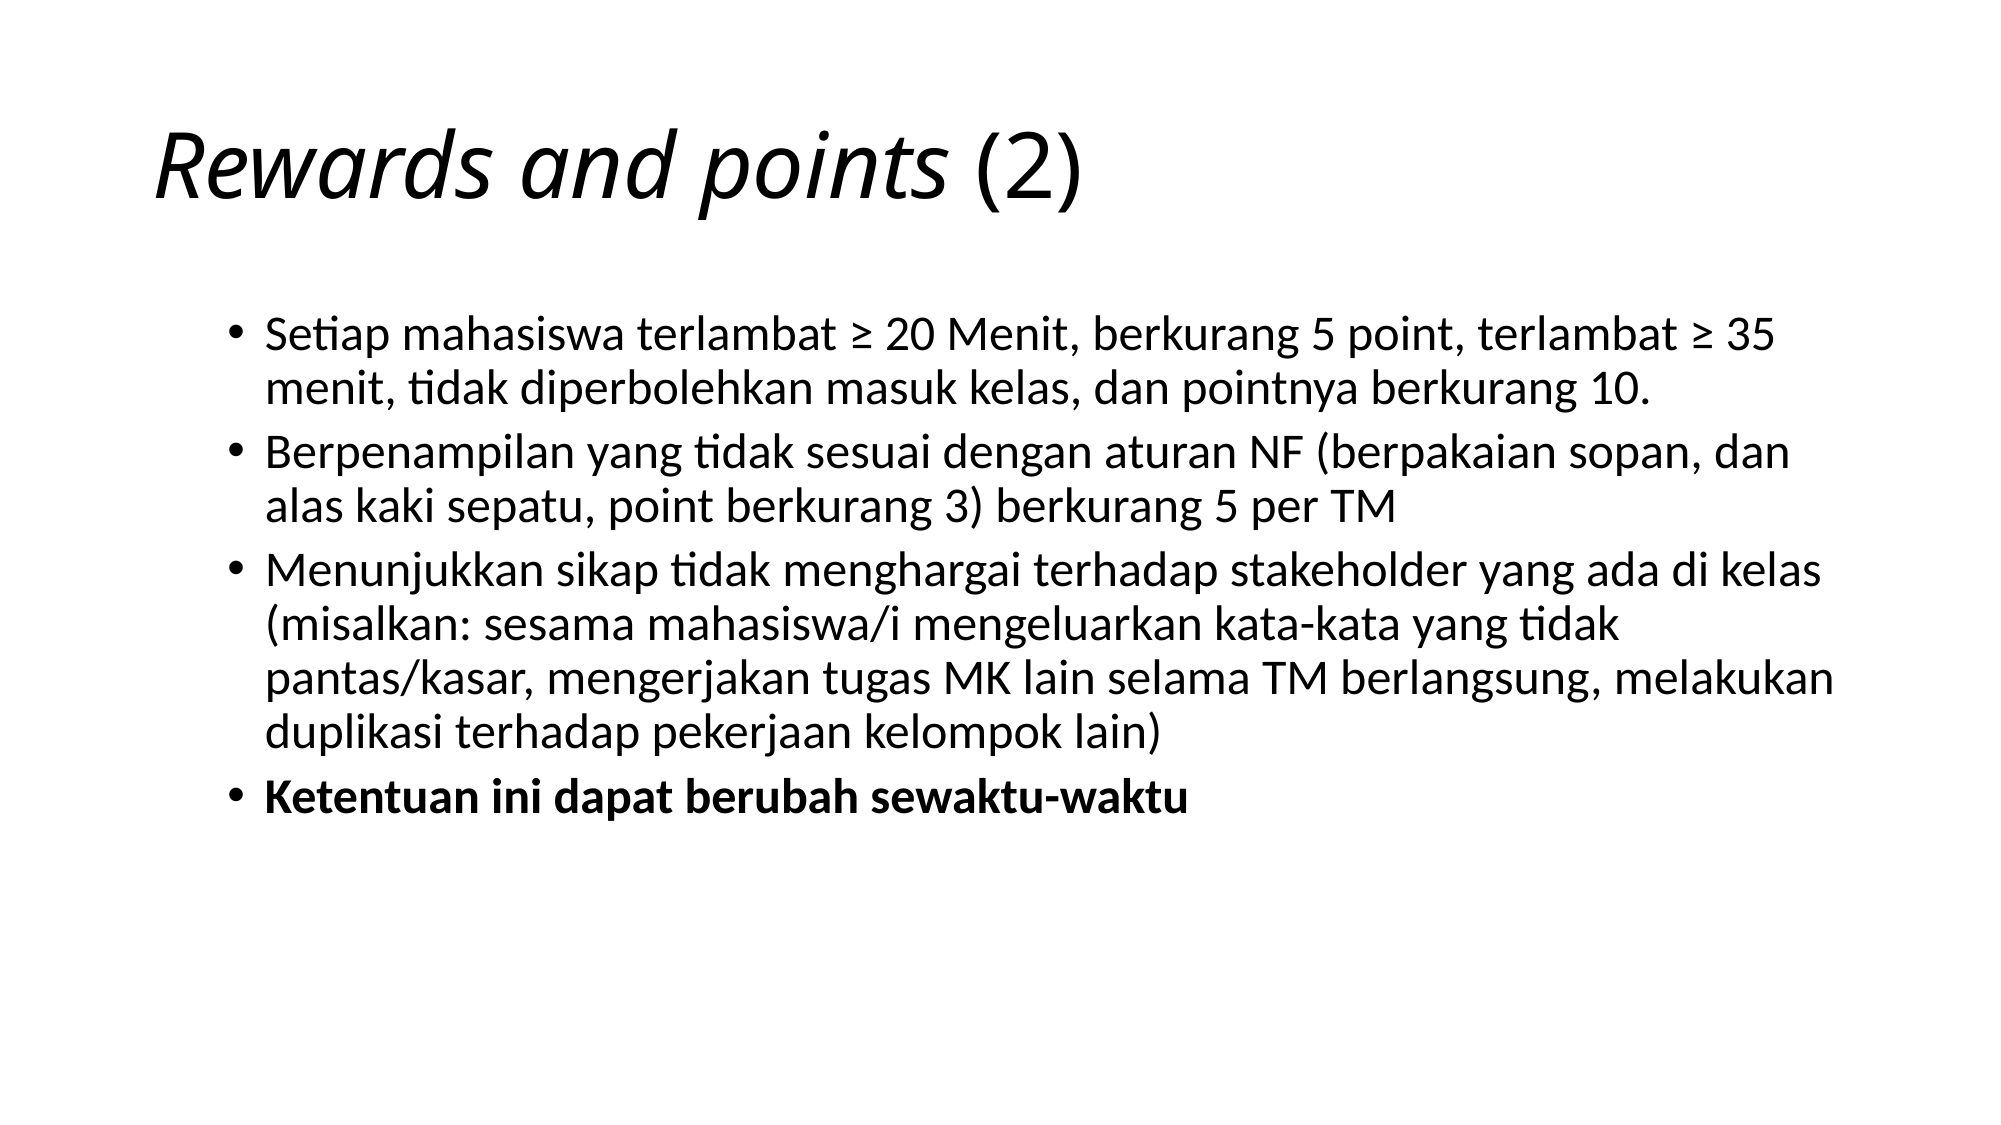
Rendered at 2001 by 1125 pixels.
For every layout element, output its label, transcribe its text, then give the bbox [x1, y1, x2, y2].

list Setiap mahasiswa terlambat ≥ 20 Menit, berkurang 5 point, terlambat ≥ 35 menit, tidak diperbolehkan masuk kelas, dan pointnya berkurang 10. Berpenampilan yang tidak sesuai dengan aturan NF (berpakaian sopan, dan alas kaki sepatu, point berkurang 3) berkurang 5 per TM Menunjukkan sikap tidak menghargai terhadap stakeholder yang ada di kelas (misalkan: sesama mahasiswa/i mengeluarkan kata-kata yang tidak pantas/kasar, mengerjakan tugas MK lain selama TM berlangsung, melakukan duplikasi terhadap pekerjaan kelompok lain) Ketentuan ini dapat berubah sewaktu-waktu [137, 299, 1863, 1014]
title Rewards and points (2) [137, 59, 1863, 278]
